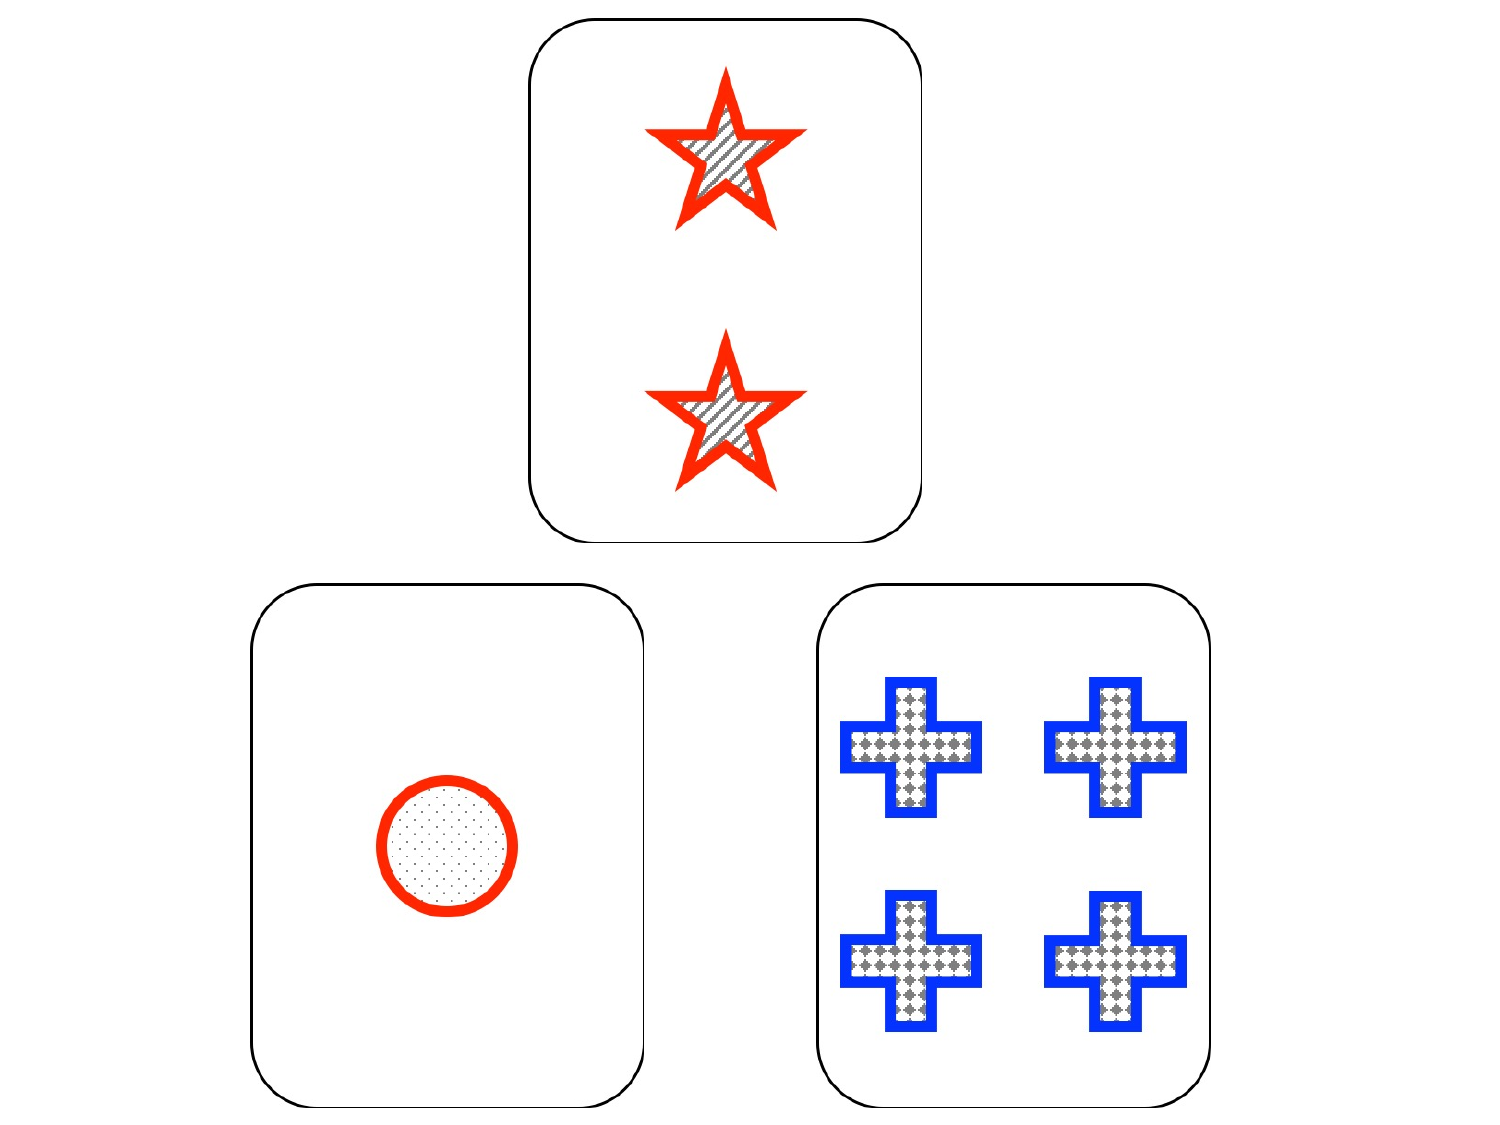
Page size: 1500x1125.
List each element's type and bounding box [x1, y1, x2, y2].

picture [249, 582, 644, 1108]
picture [816, 582, 1212, 1108]
picture [527, 17, 922, 543]
